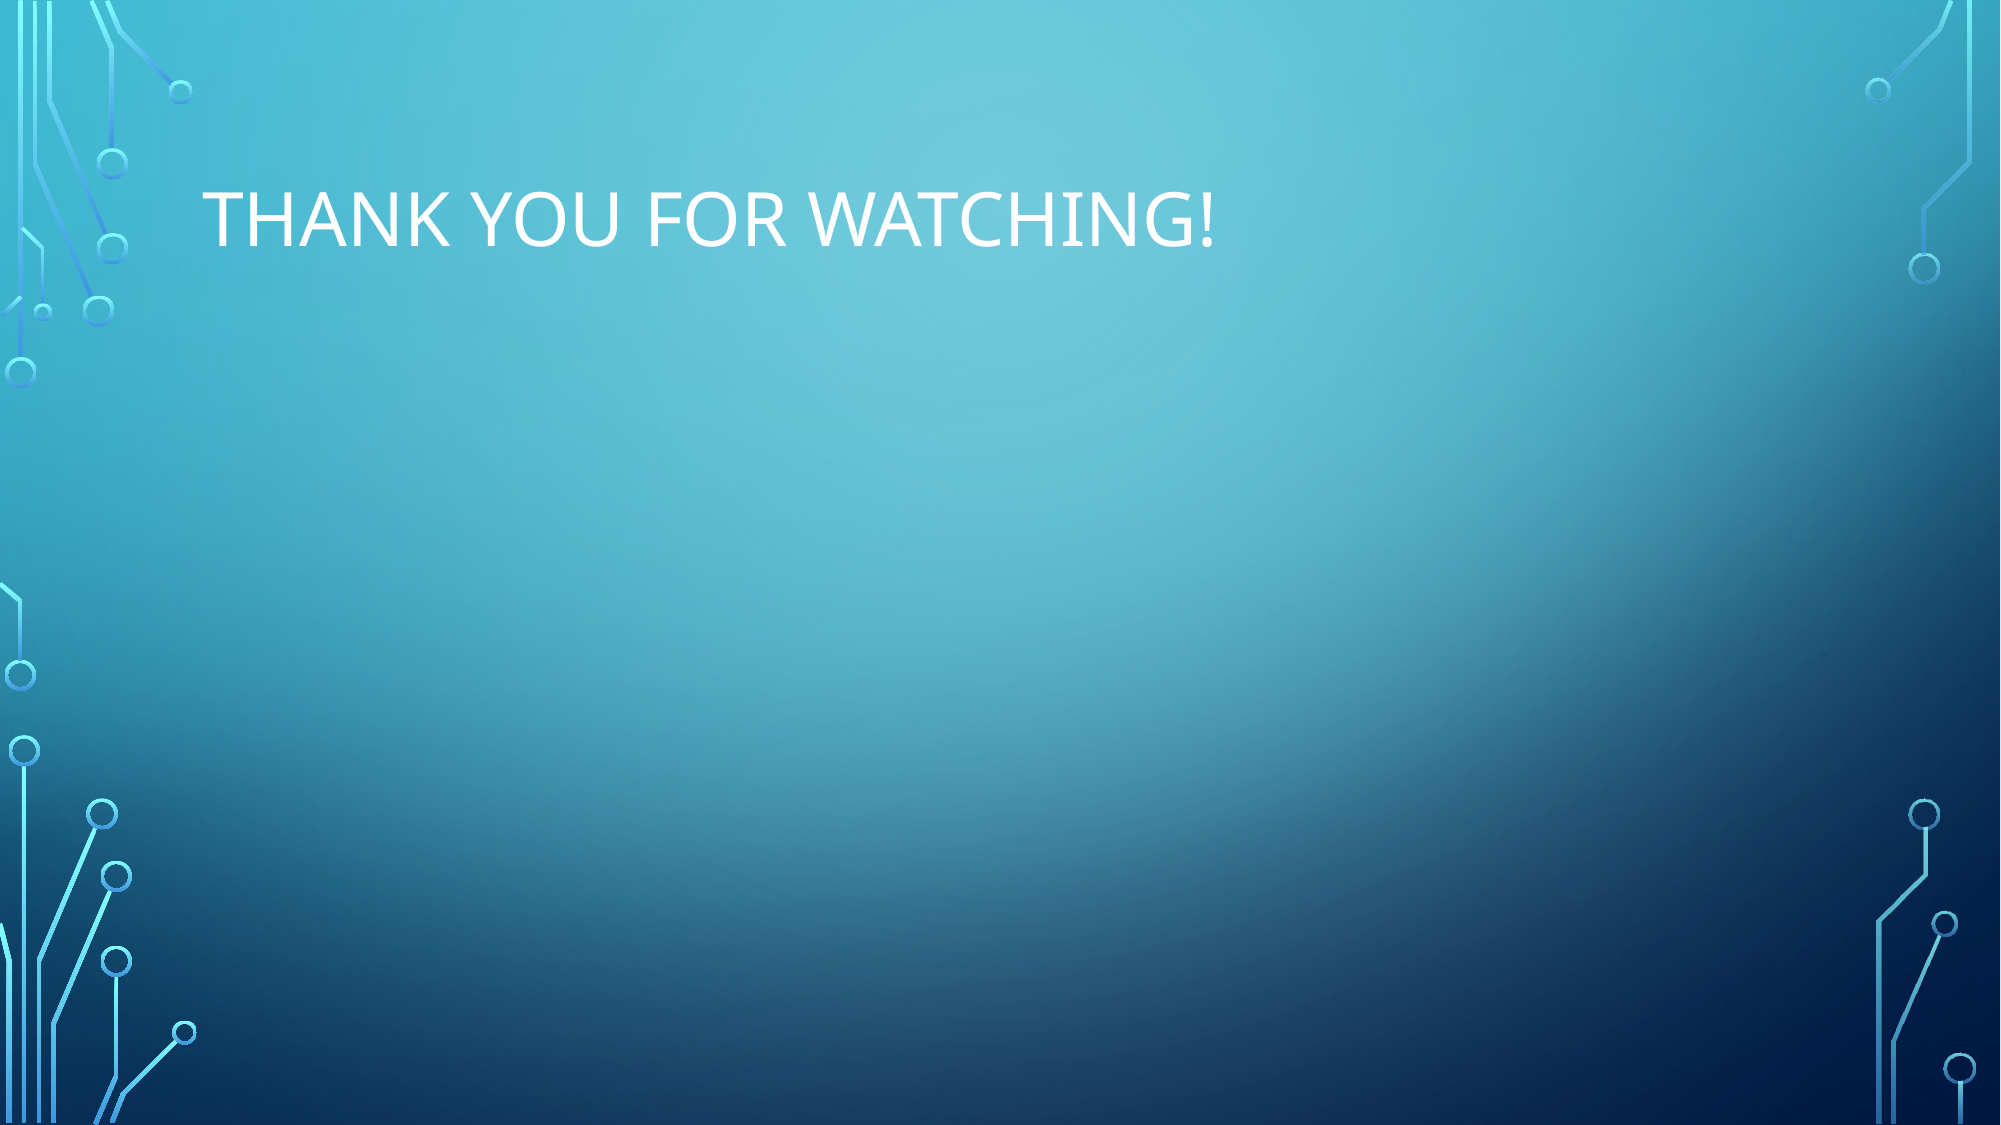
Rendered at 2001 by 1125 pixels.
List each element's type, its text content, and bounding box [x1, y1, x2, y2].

title Thank you for watching! [187, 101, 1813, 344]
